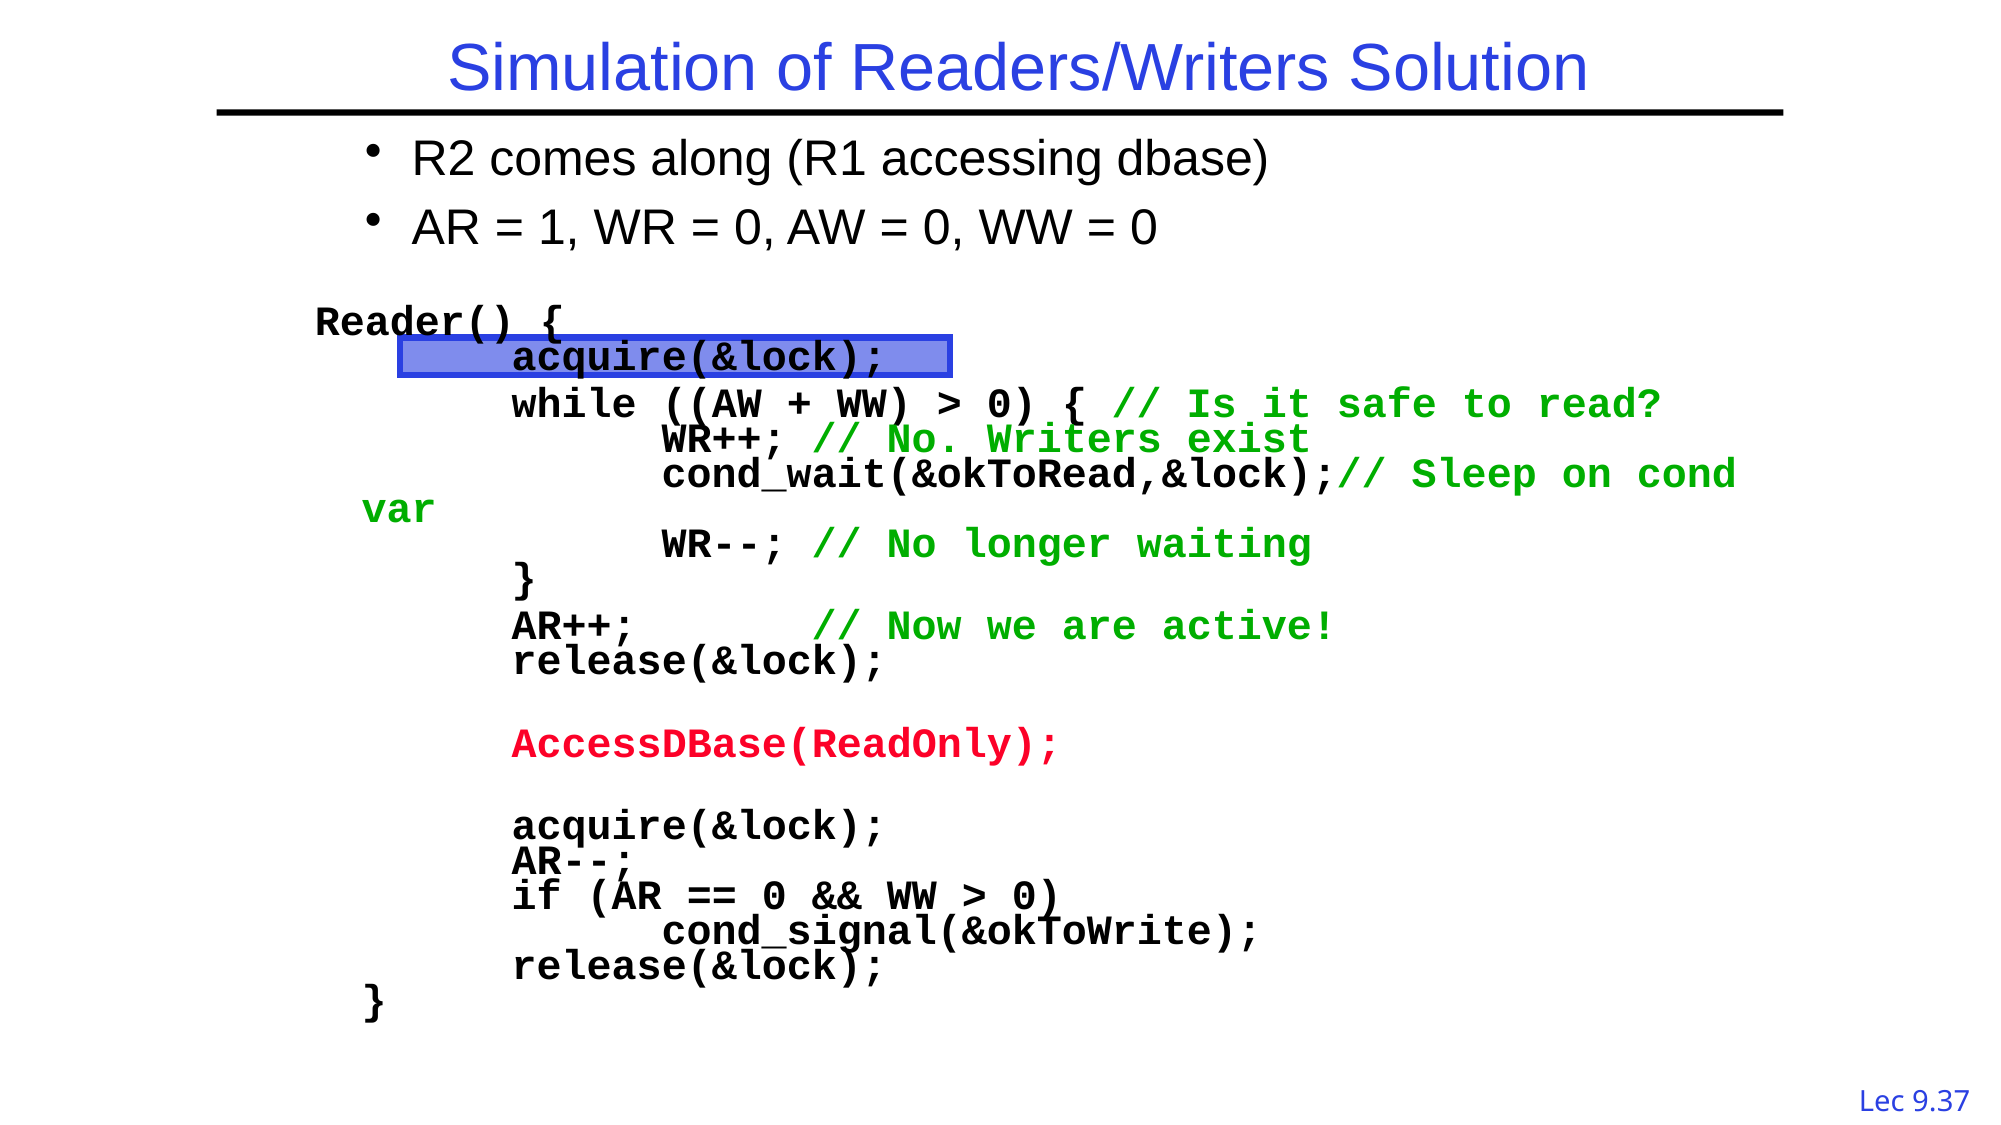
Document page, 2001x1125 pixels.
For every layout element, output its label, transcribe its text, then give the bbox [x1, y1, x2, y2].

text_box Reader() { acquire(&lock); while ((AW + WW) > 0) { // Is it safe to read? WR++; // No. Writers exist cond_wait(&okToRead,&lock);// Sleep on cond var WR--; // No longer waiting } AR++; // Now we are active! release(&lock); AccessDBase(ReadOnly); acquire(&lock); AR--; if (AR == 0 && WW > 0) cond_signal(&okToWrite); release(&lock); } [299, 299, 1788, 1013]
list R2 comes along (R1 accessing dbase) AR = 1, WR = 0, AW = 0, WW = 0 [350, 125, 1650, 299]
title Simulation of Readers/Writers Solution [337, 24, 1700, 113]
